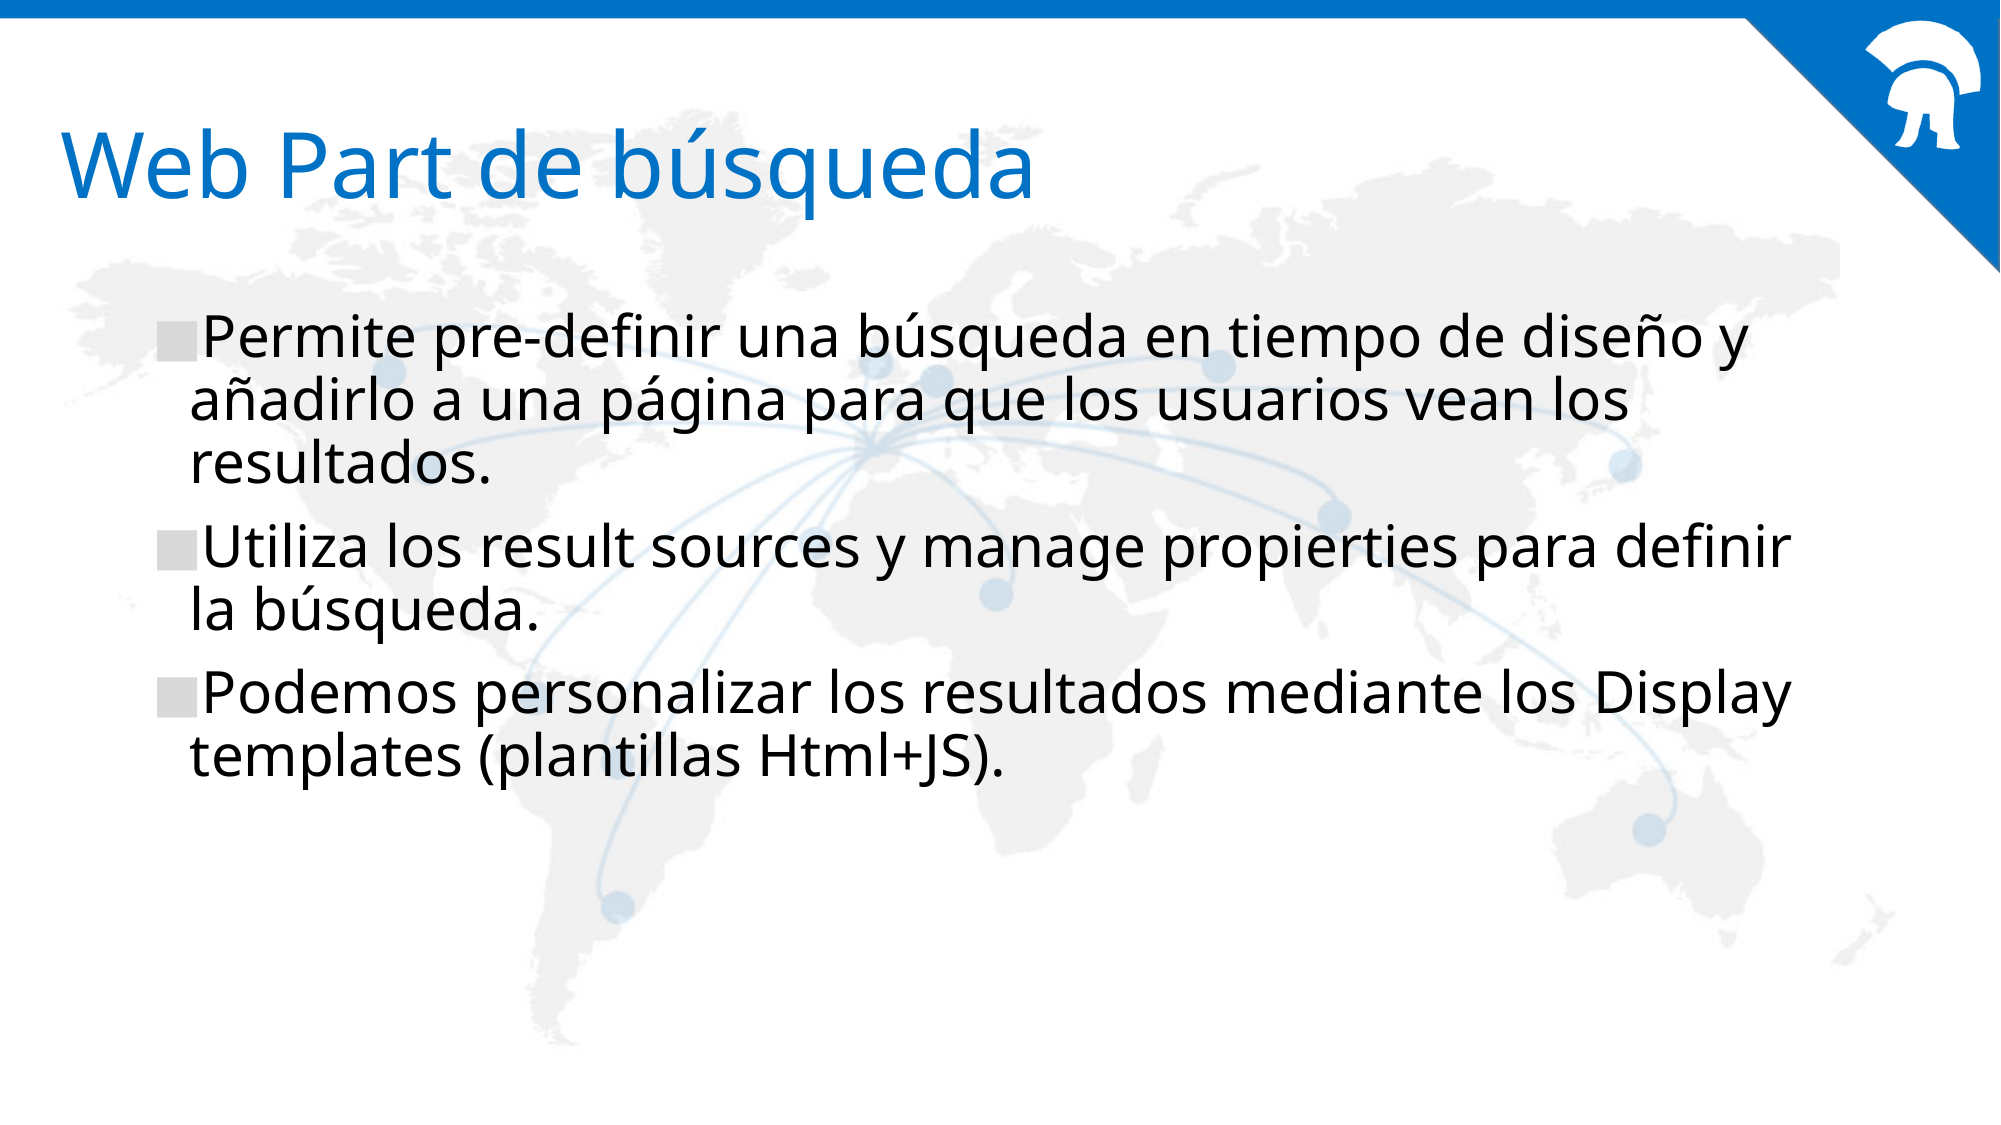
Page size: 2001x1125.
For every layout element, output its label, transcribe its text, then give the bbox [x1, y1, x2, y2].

title Web Part de búsqueda [45, 59, 1863, 278]
picture [0, 0, 2001, 1125]
list Permite pre-definir una búsqueda en tiempo de diseño y añadirlo a una página para que los usuarios vean los resultados. Utiliza los result sources y manage propierties para definir la búsqueda. Podemos personalizar los resultados mediante los Display templates (plantillas Html+JS). [137, 299, 1863, 1014]
